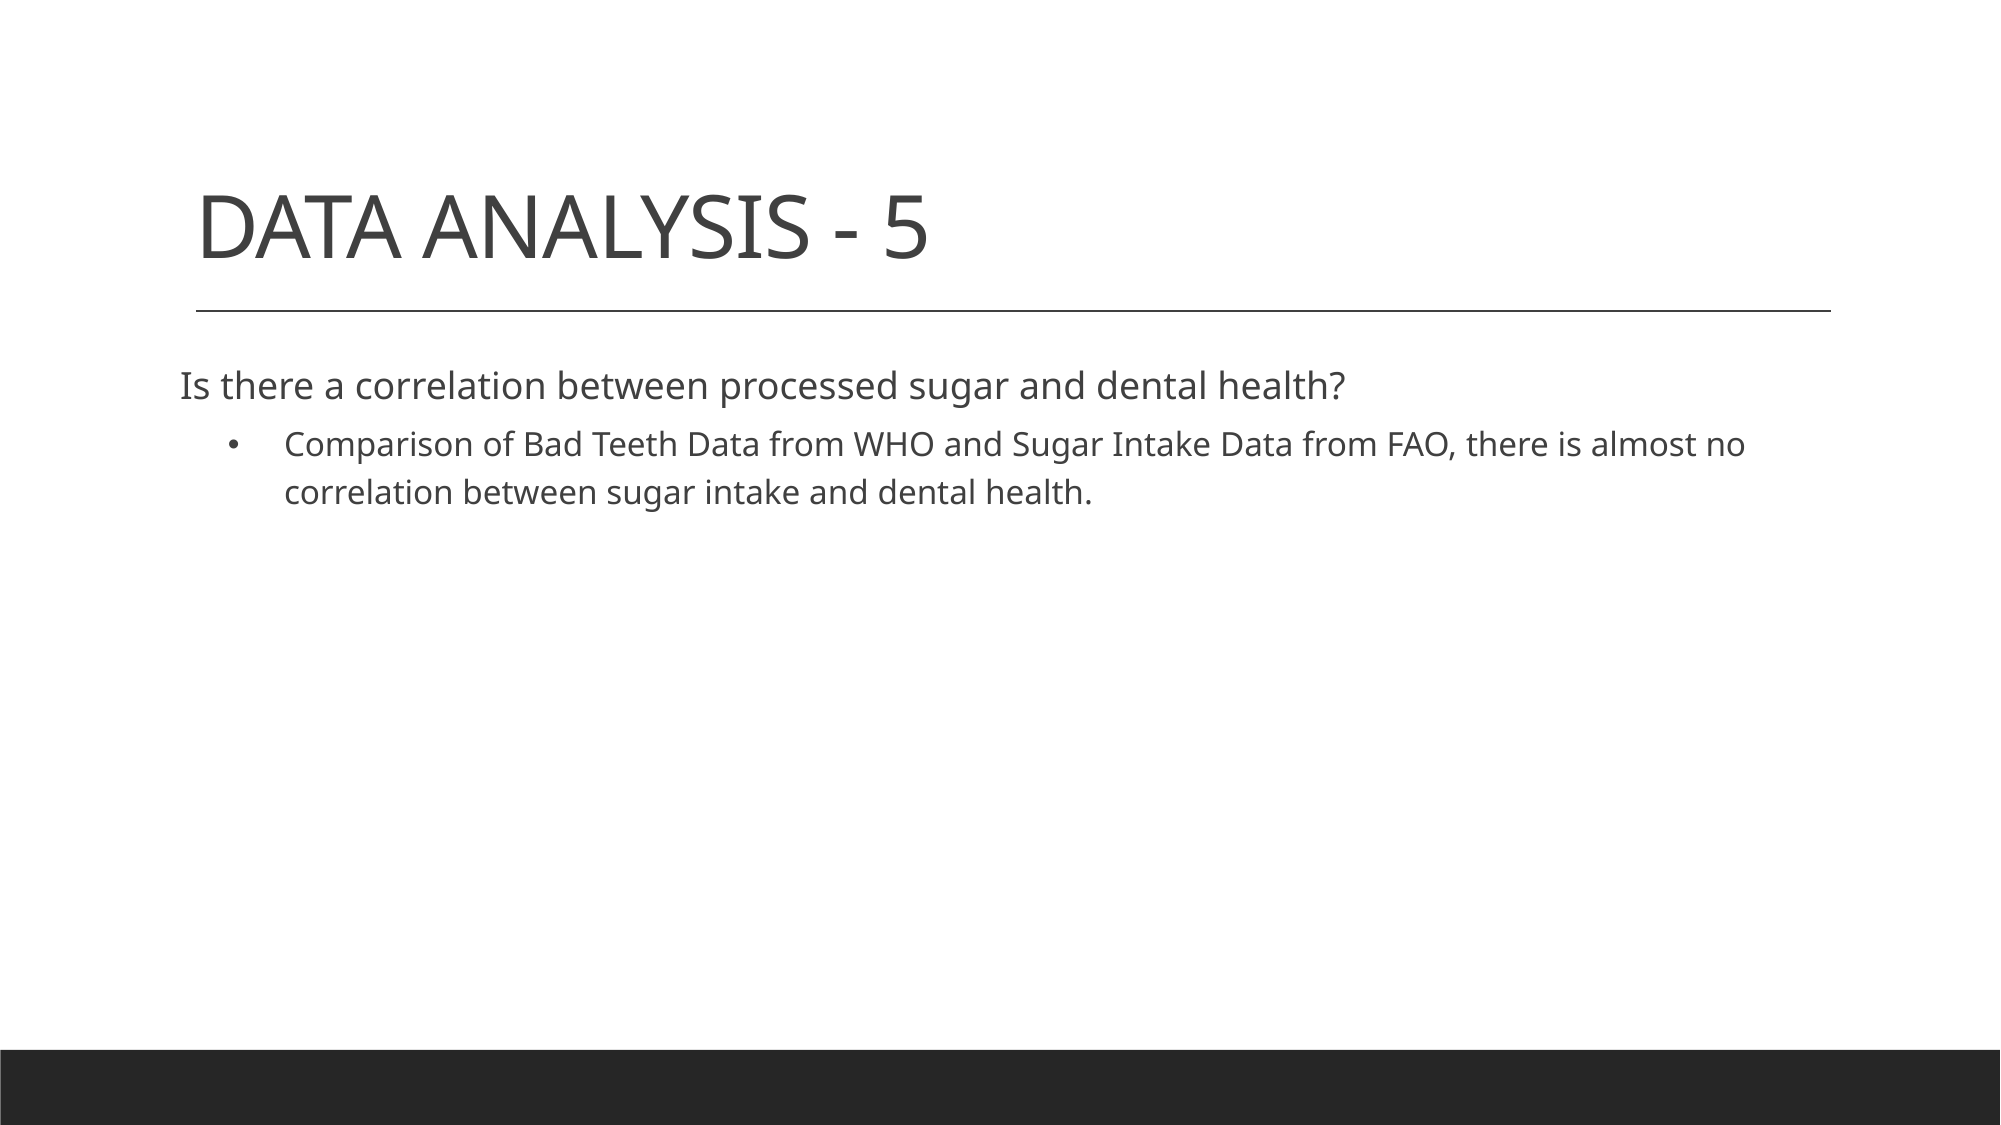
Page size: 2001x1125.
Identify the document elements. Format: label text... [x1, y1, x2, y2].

list Is there a correlation between processed sugar and dental health? Comparison of Bad Teeth Data from WHO and Sugar Intake Data from FAO, there is almost no correlation between sugar intake and dental health. [180, 345, 1830, 963]
title DATA ANALYSIS - 5 [180, 47, 1830, 285]
